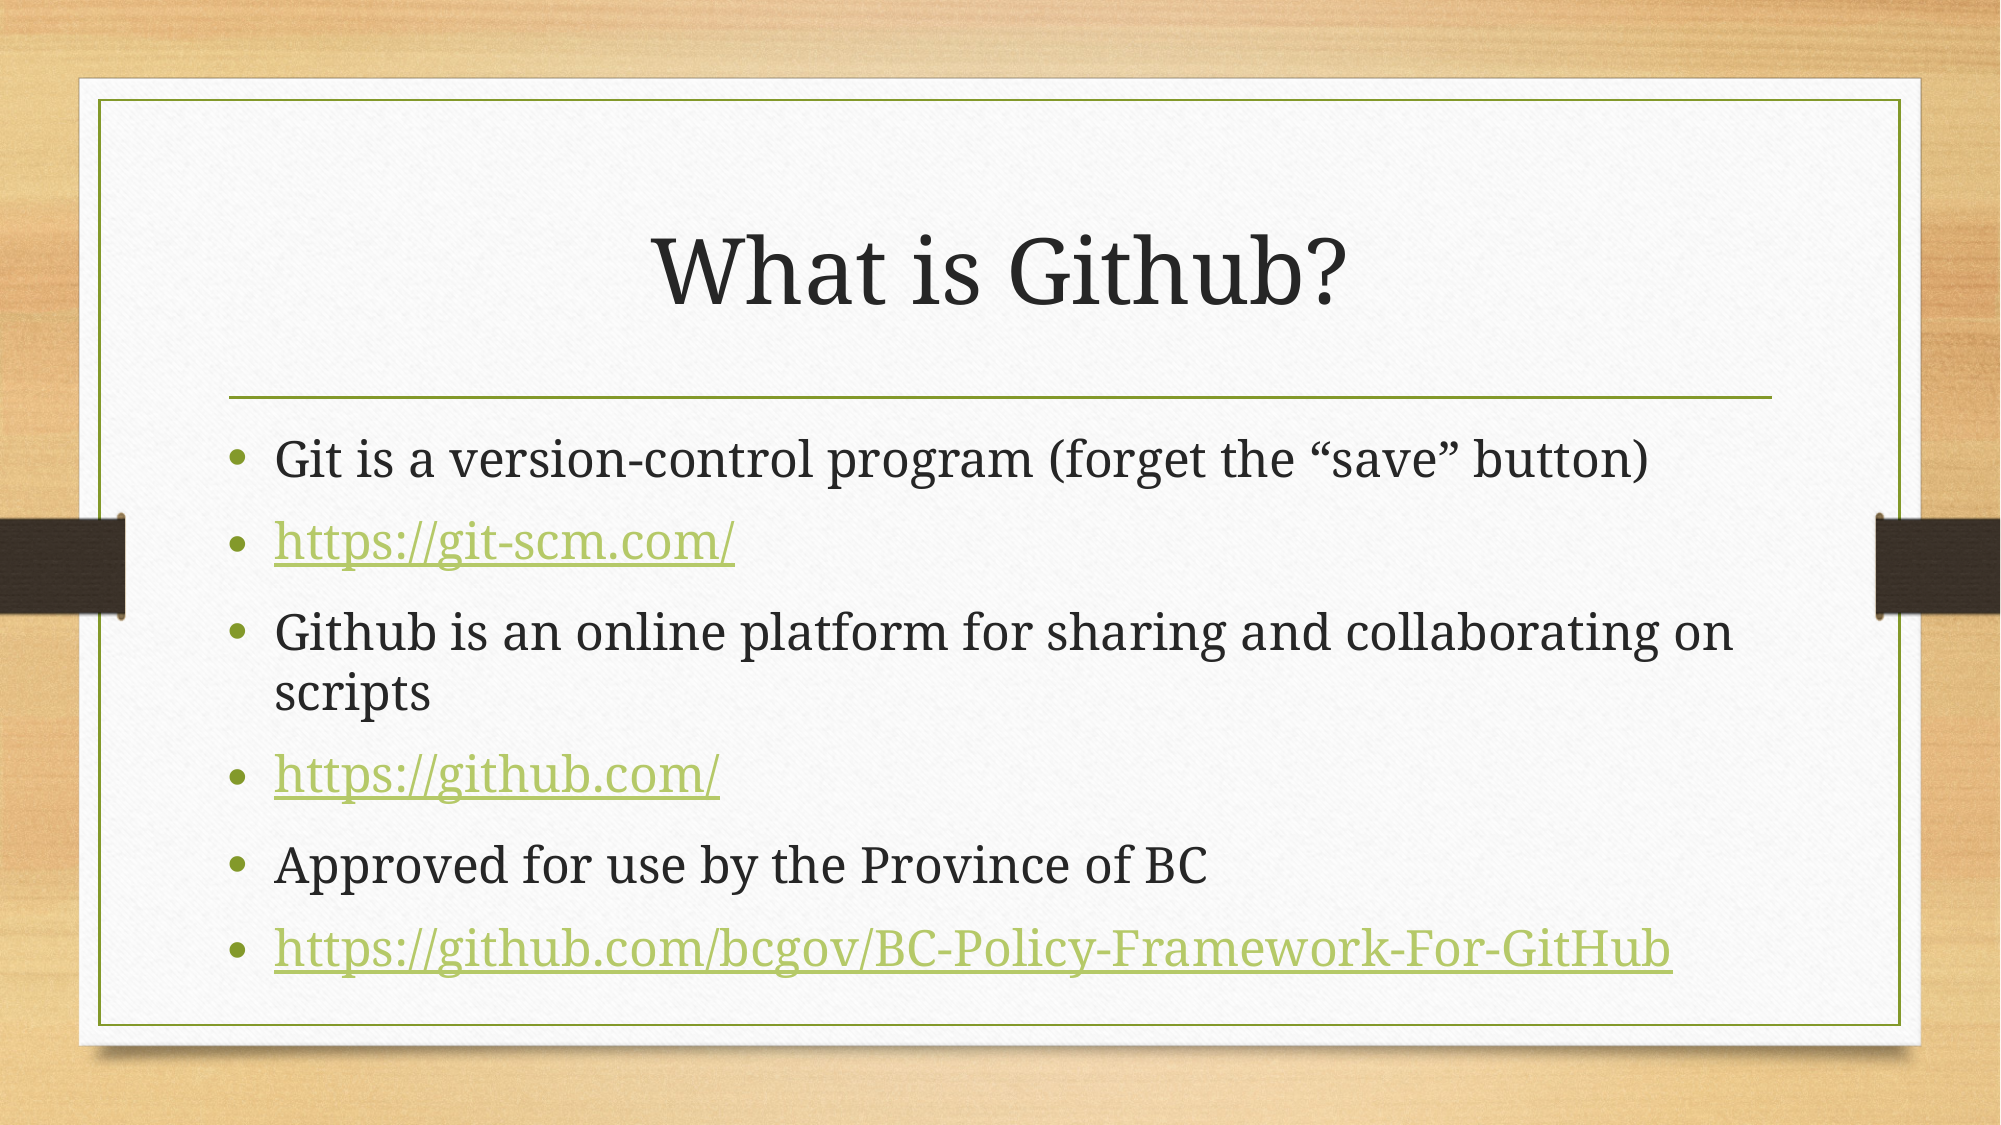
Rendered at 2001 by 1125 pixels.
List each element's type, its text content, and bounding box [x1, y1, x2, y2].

picture [0, 0, 2001, 1125]
title What is Github? [212, 161, 1788, 375]
list Git is a version-control program (forget the “save” button) https://git-scm.com/ Github is an online platform for sharing and collaborating on scripts https://github.com/ Approved for use by the Province of BC https://github.com/bcgov/BC-Policy-Framework-For-GitHub [212, 419, 1788, 964]
